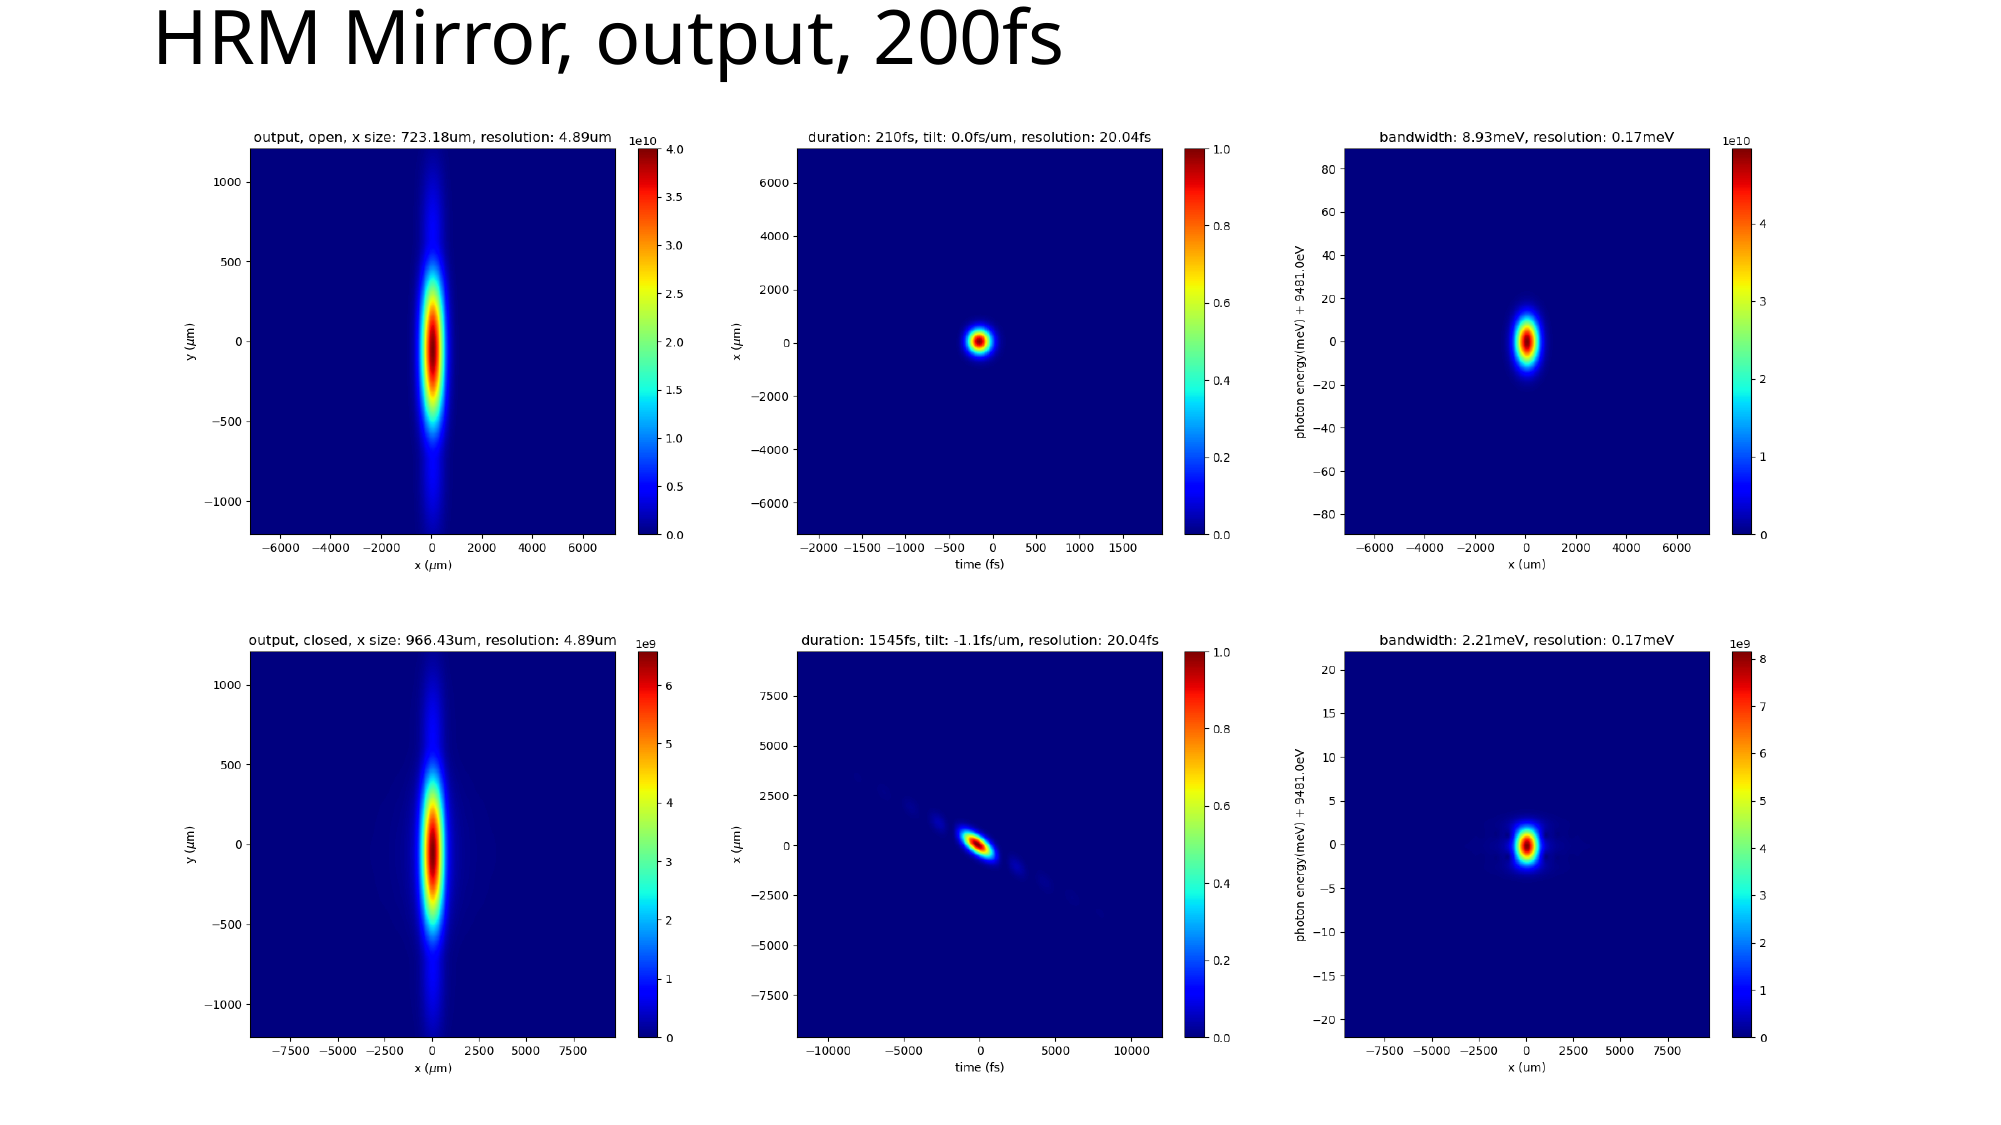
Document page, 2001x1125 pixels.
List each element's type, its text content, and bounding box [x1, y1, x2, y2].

picture [0, 591, 2000, 1092]
picture [0, 88, 2000, 589]
title HRM Mirror, output, 200fs [137, 0, 1863, 88]
